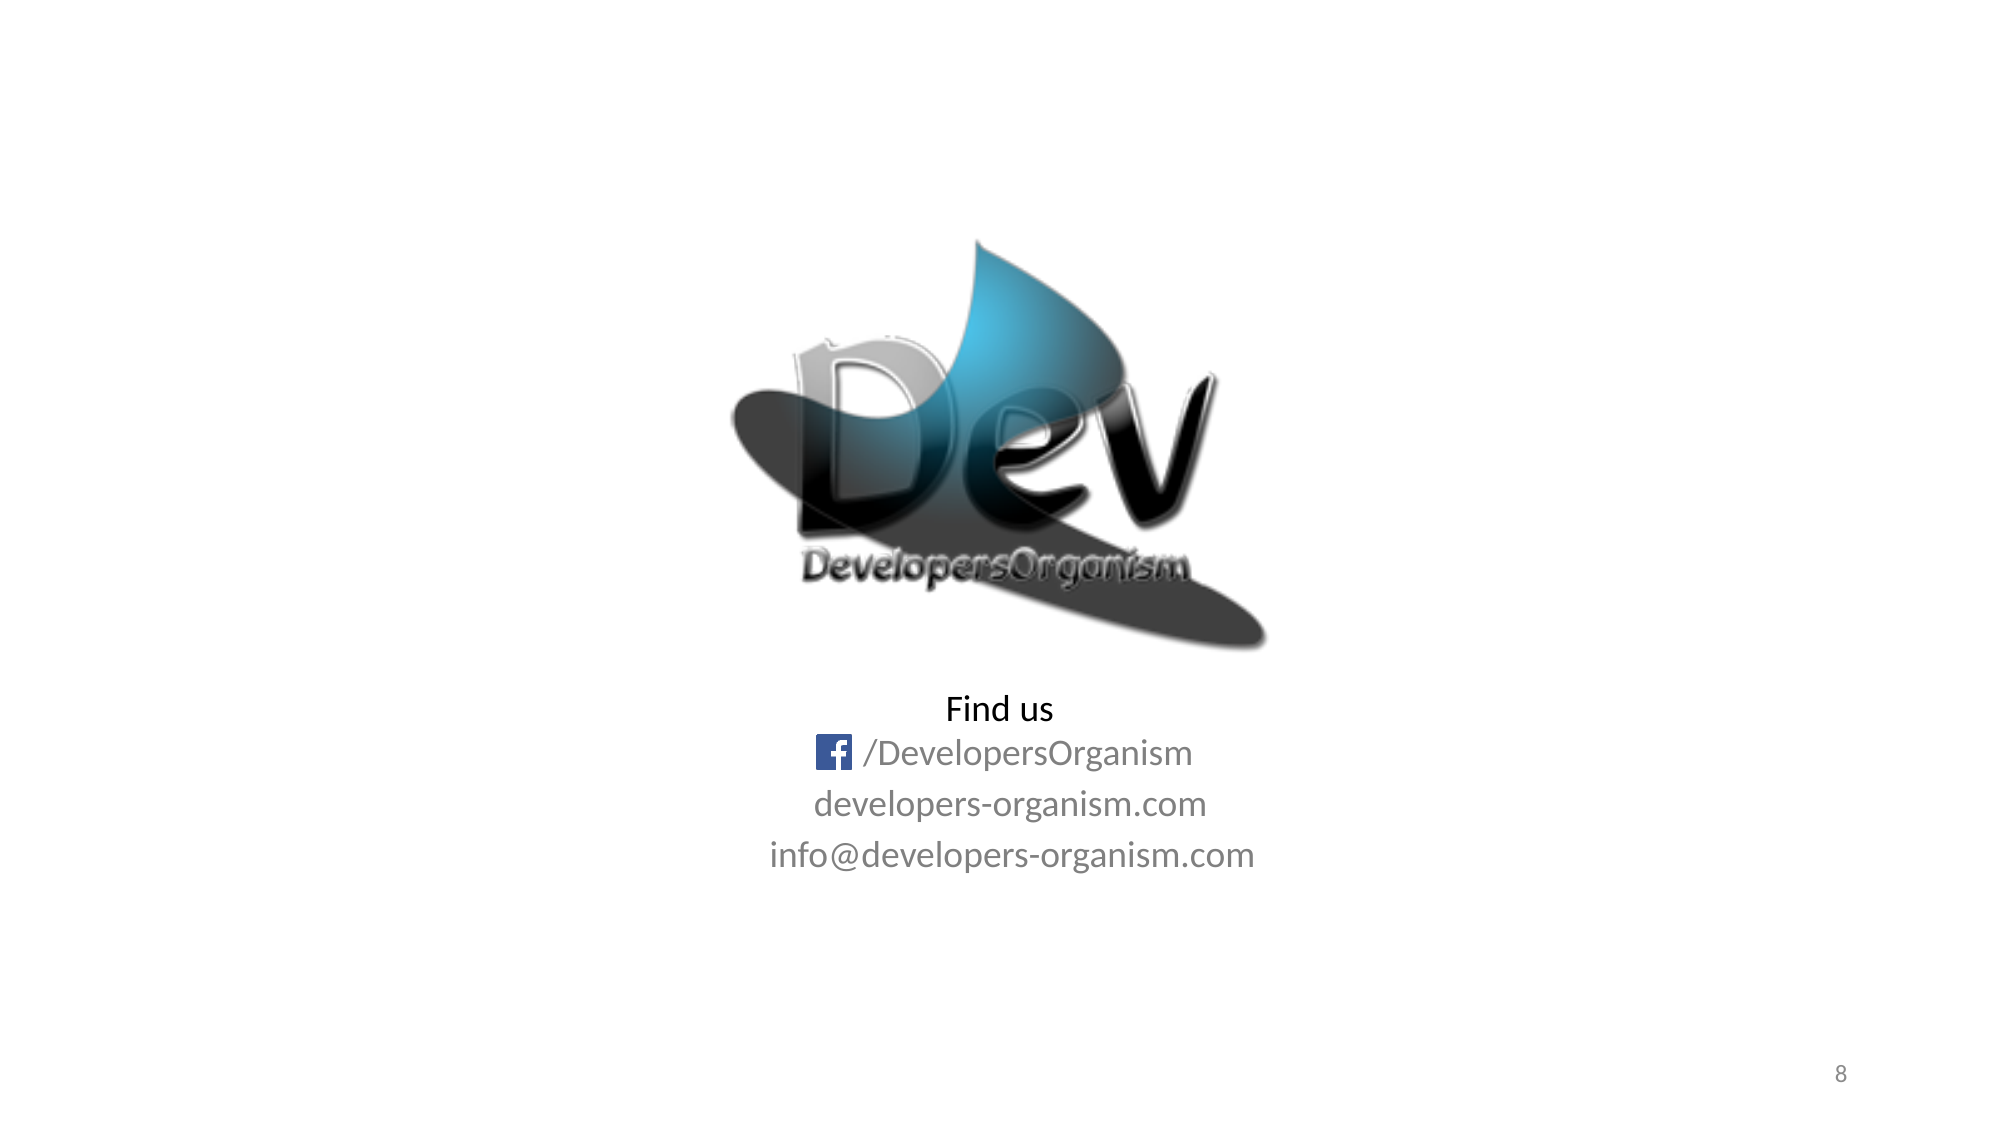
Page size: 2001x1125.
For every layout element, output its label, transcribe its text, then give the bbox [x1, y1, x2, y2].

text_box Find us [249, 590, 1750, 863]
picture [816, 734, 852, 770]
text_box developers-organism.com [799, 771, 1223, 822]
picture [713, 214, 1287, 691]
slide_number 8 [1412, 1042, 1863, 1103]
text_box /DevelopersOrganism [848, 720, 1209, 771]
text_box info@developers-organism.com [754, 822, 1271, 883]
